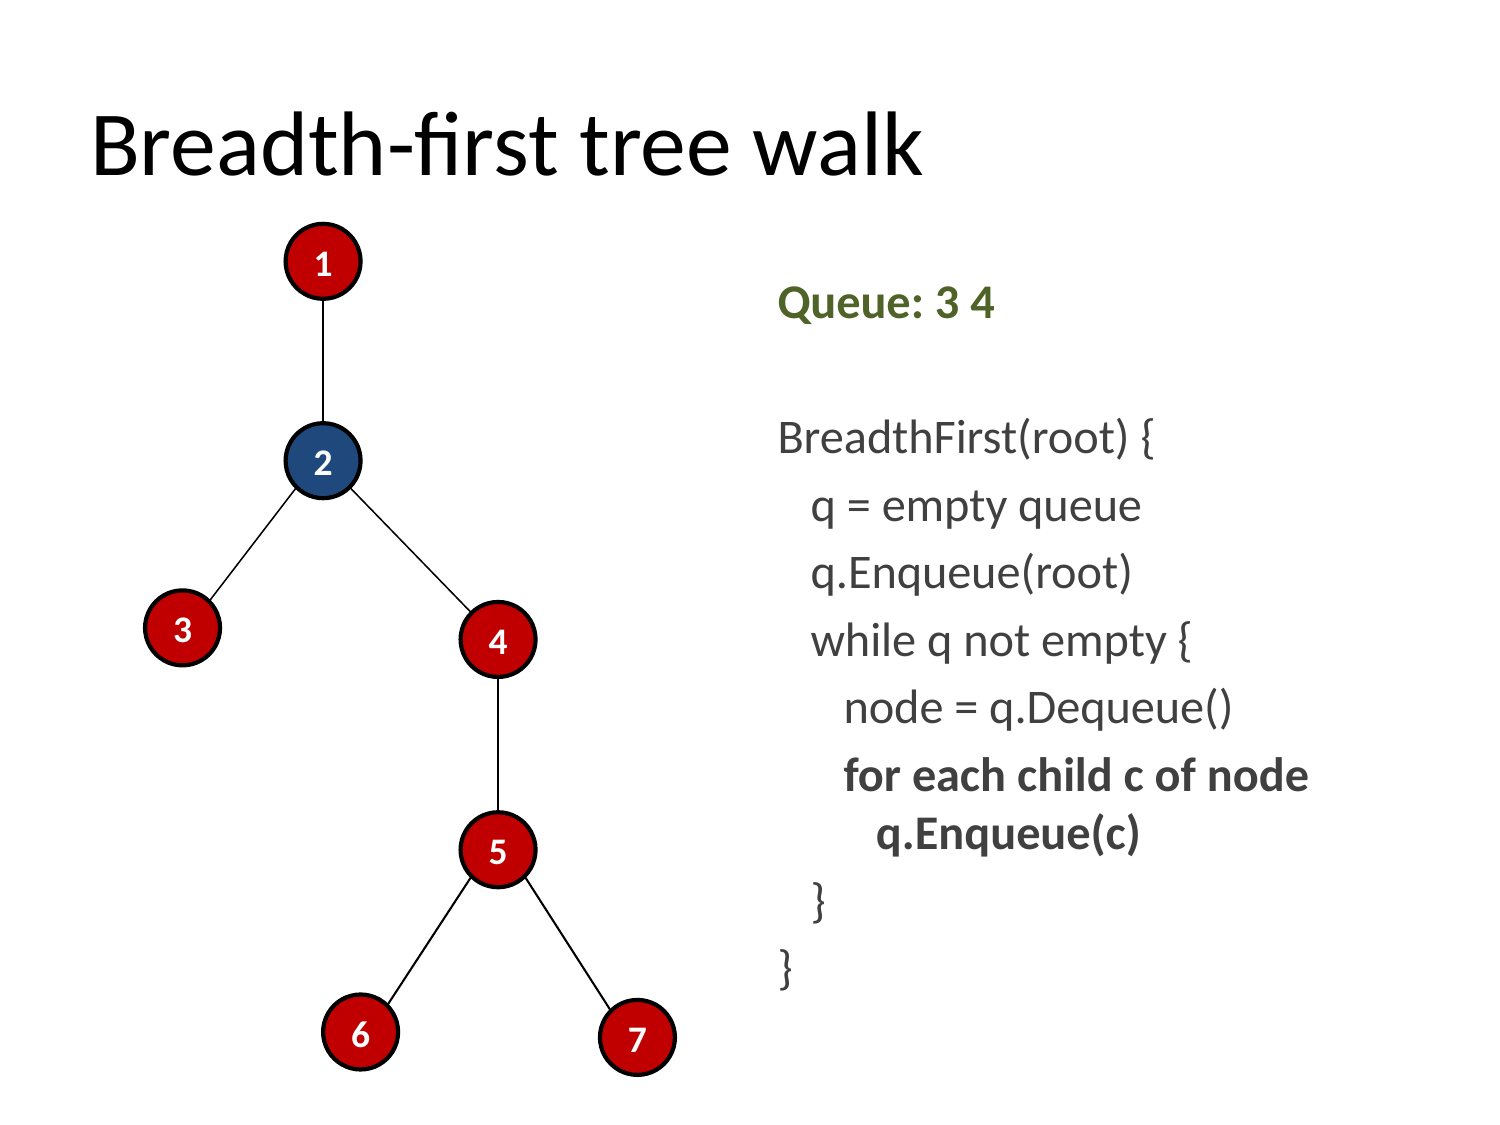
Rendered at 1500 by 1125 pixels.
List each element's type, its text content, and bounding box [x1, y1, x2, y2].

text_box 3 [142, 588, 223, 668]
list Queue: 3 4 BreadthFirst(root) { q = empty queue q.Enqueue(root) while q not empty { node = q.Dequeue() for each child c of node q.Enqueue(c) } } [762, 262, 1425, 1005]
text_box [386, 876, 472, 1006]
text_box 7 [597, 997, 678, 1078]
text_box 4 [458, 599, 538, 679]
text_box 5 [458, 810, 538, 890]
text_box 1 [283, 221, 363, 301]
text_box 2 [283, 421, 363, 501]
title Breadth-first tree walk [75, 45, 1425, 233]
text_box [349, 486, 472, 614]
text_box 6 [320, 992, 401, 1072]
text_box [208, 486, 297, 602]
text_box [524, 875, 612, 1012]
